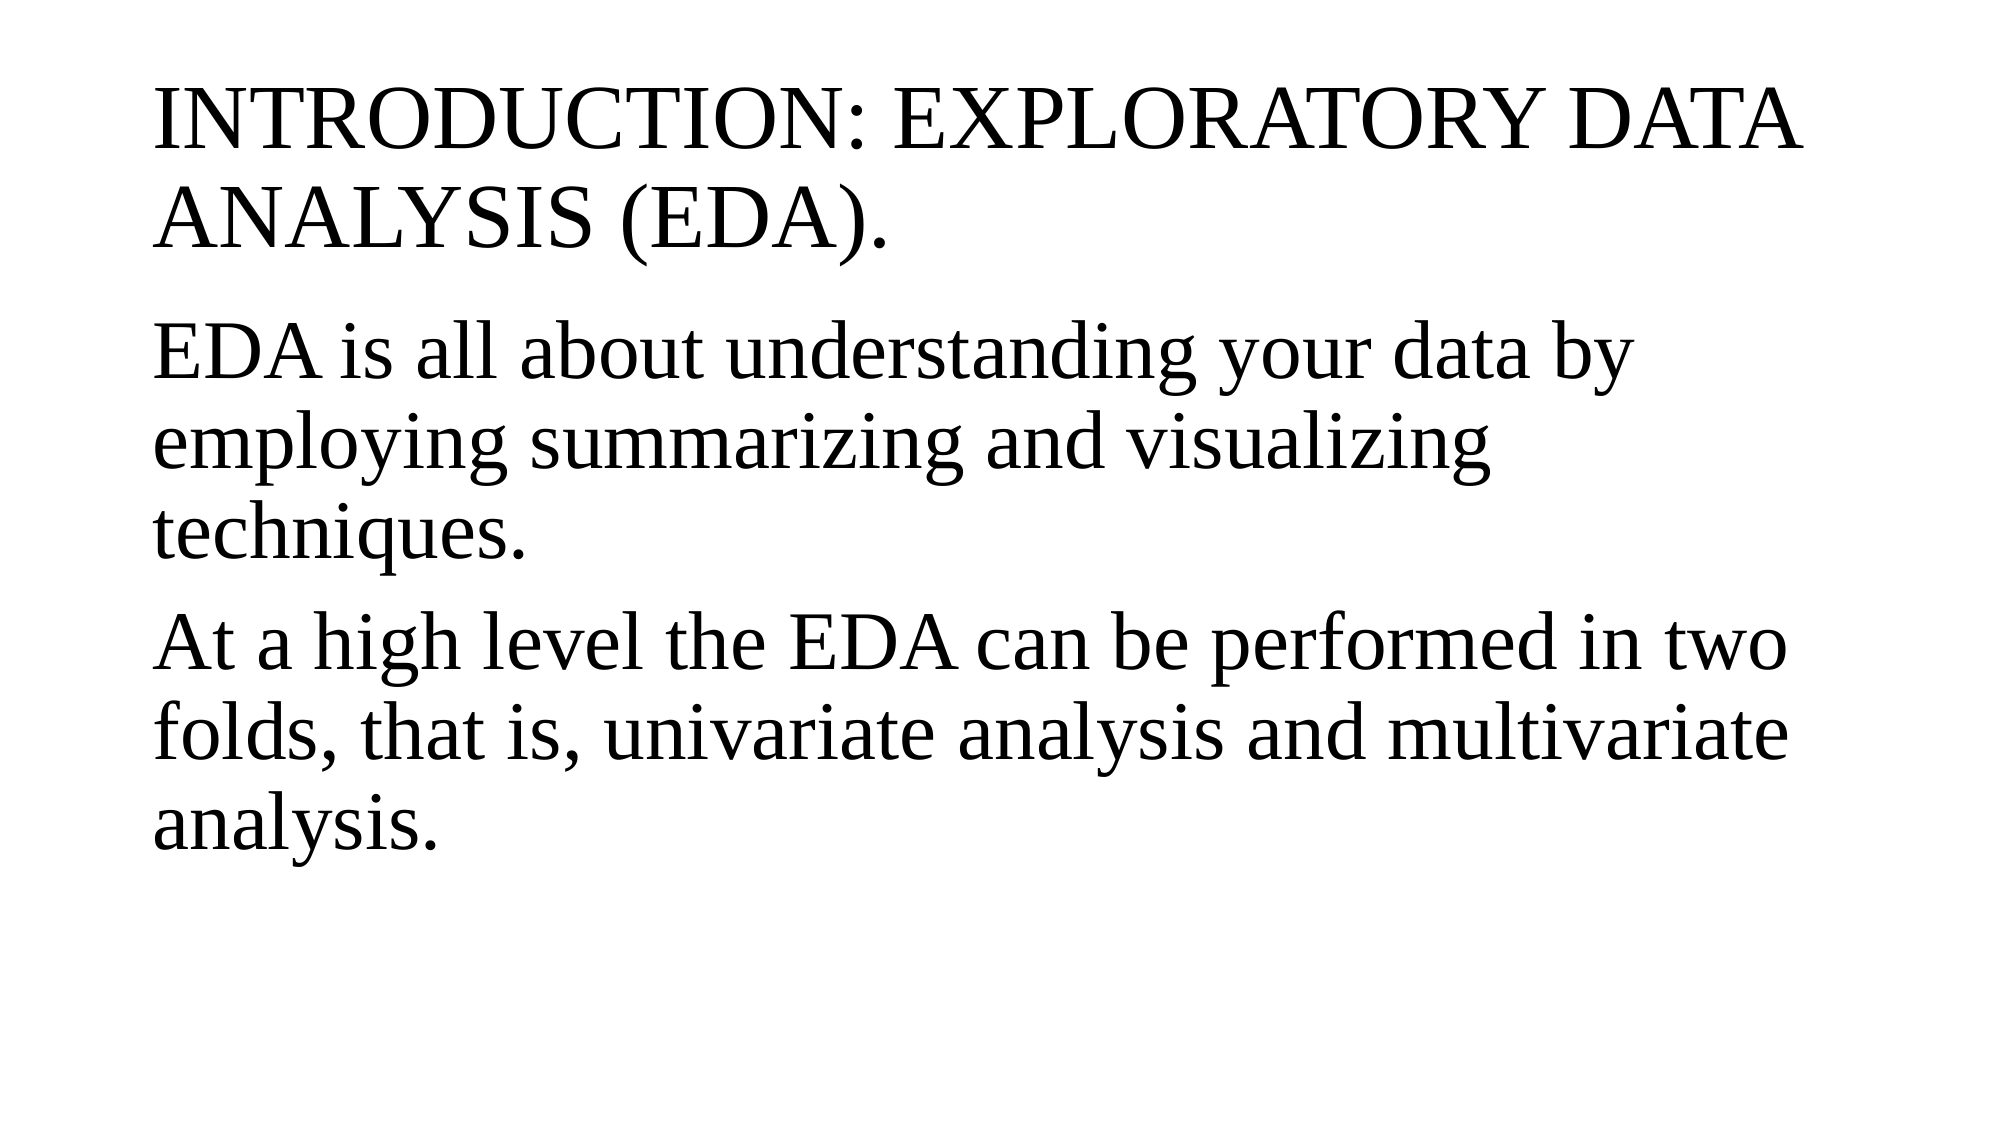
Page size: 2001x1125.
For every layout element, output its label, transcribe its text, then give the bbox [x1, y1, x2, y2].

list EDA is all about understanding your data by employing summarizing and visualizing techniques. At a high level the EDA can be performed in two folds, that is, univariate analysis and multivariate analysis. [137, 299, 1863, 1014]
title INTRODUCTION: EXPLORATORY DATA ANALYSIS (EDA). [137, 59, 1863, 278]
